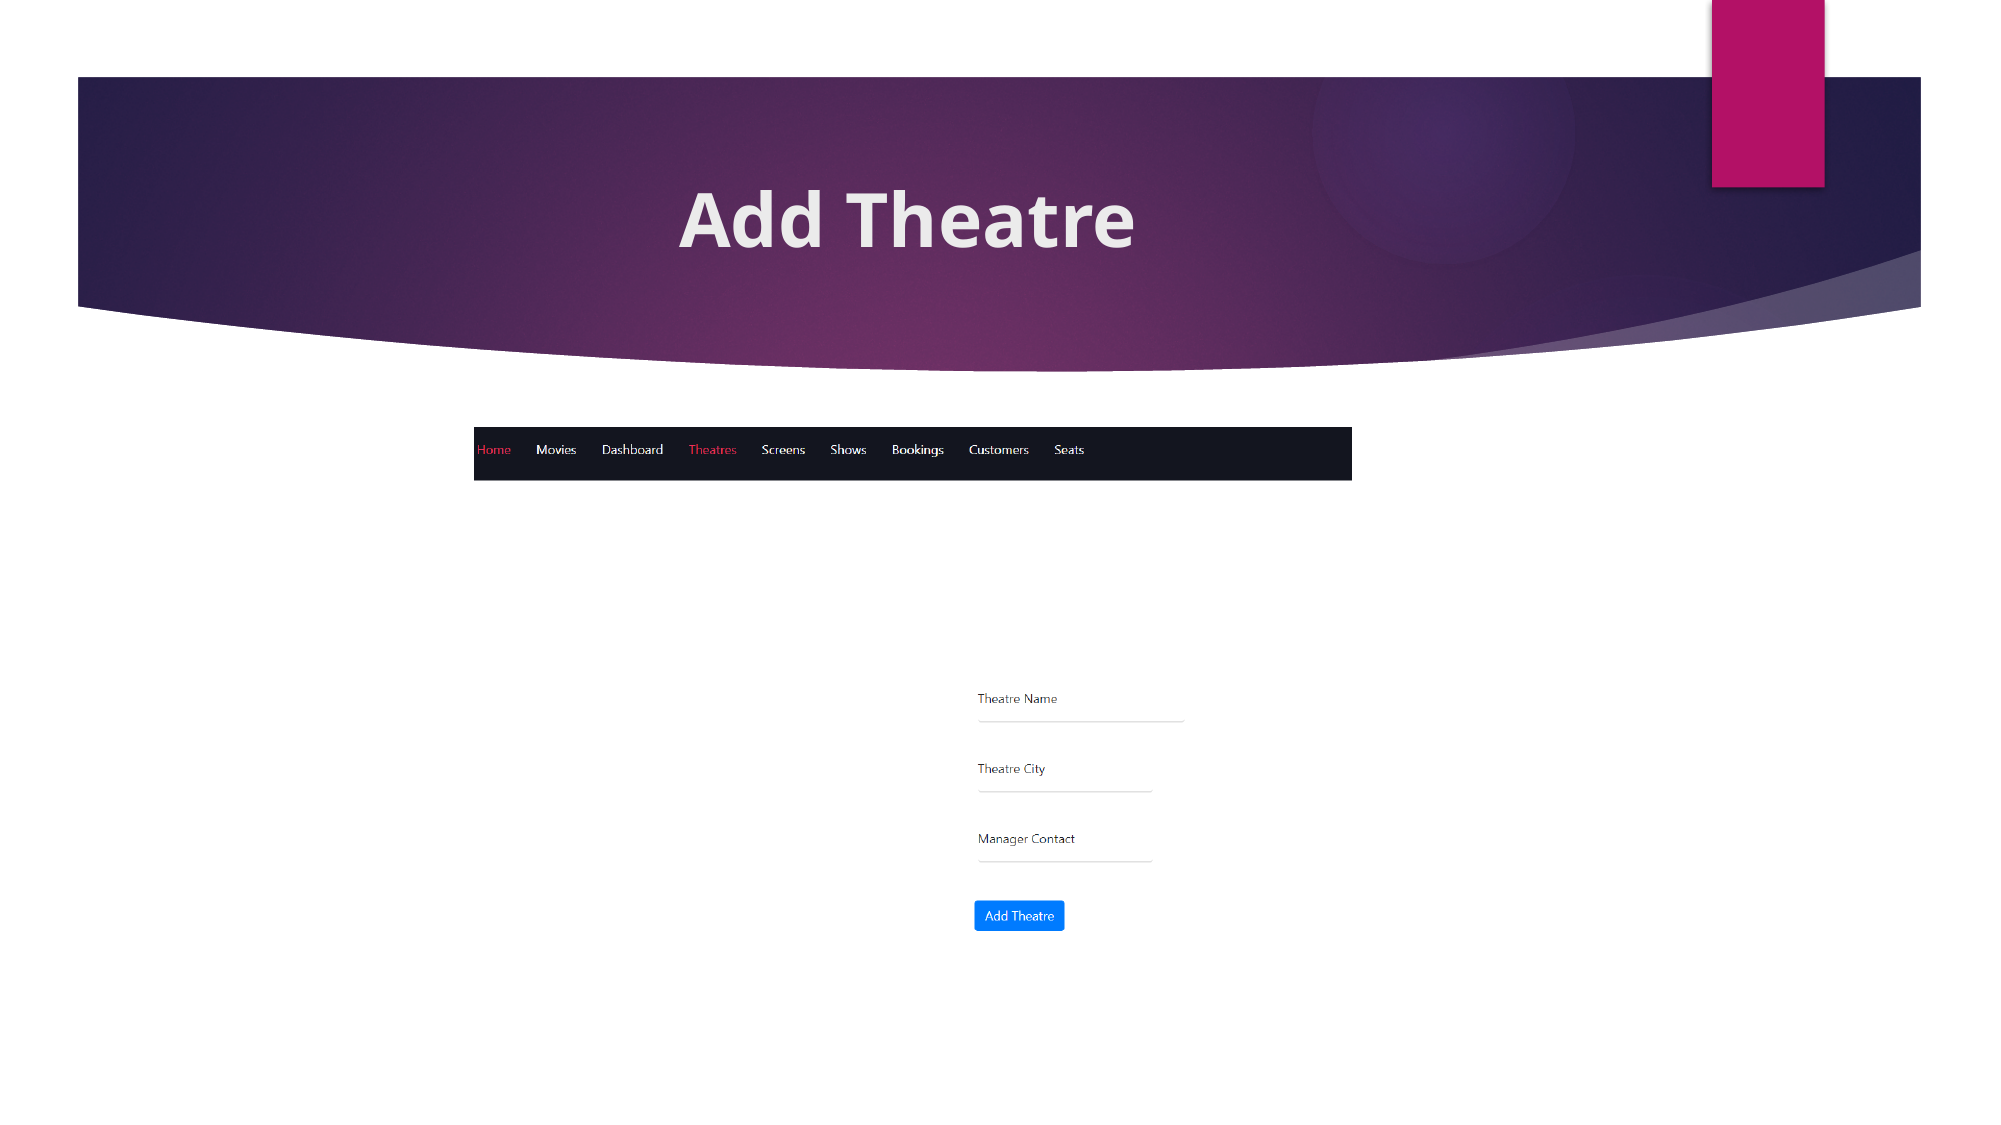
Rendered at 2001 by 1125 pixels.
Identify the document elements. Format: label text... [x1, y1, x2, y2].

title Add Theatre [189, 159, 1627, 276]
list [474, 426, 1353, 988]
